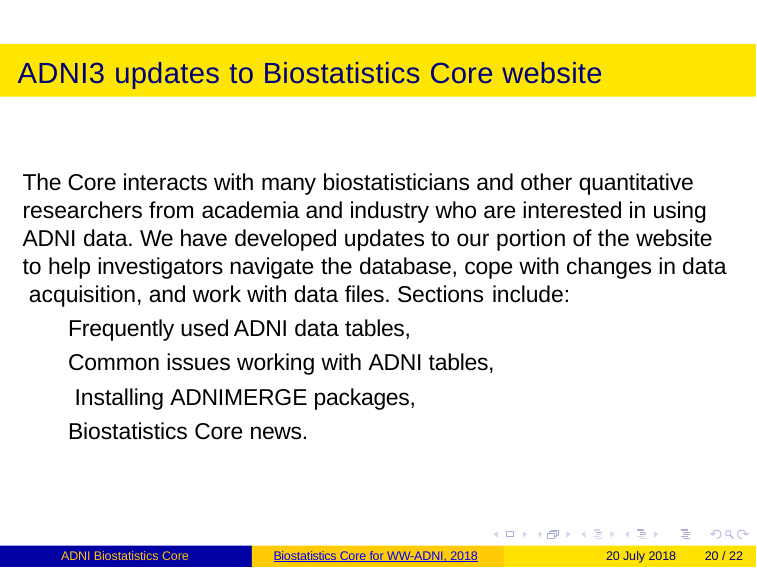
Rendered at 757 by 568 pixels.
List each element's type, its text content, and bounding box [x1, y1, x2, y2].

text_box [251, 545, 503, 567]
text_box [0, 43, 756, 97]
slide_number 20 / 22 [700, 546, 745, 568]
text_box [0, 545, 251, 567]
slide_number ADNI Biostatistics Core [59, 546, 193, 568]
text_box The Core interacts with many biostatisticians and other quantitative researchers from academia and industry who are interested in using ADNI data. We have developed updates to our portion of the website to help investigators navigate the database, cope with changes in data acquisition, and work with data files. Sections include: Frequently used ADNI data tables, Common issues working with ADNI tables, Installing ADNIMERGE packages, Biostatistics Core news. [20, 165, 731, 444]
text_box Biostatistics Core for WW-ADNI, 2018 [271, 546, 485, 563]
text_box [503, 545, 756, 567]
footer 20 July 2018 [603, 546, 679, 568]
title ADNI3 updates to Biostatistics Core website [15, 51, 605, 150]
